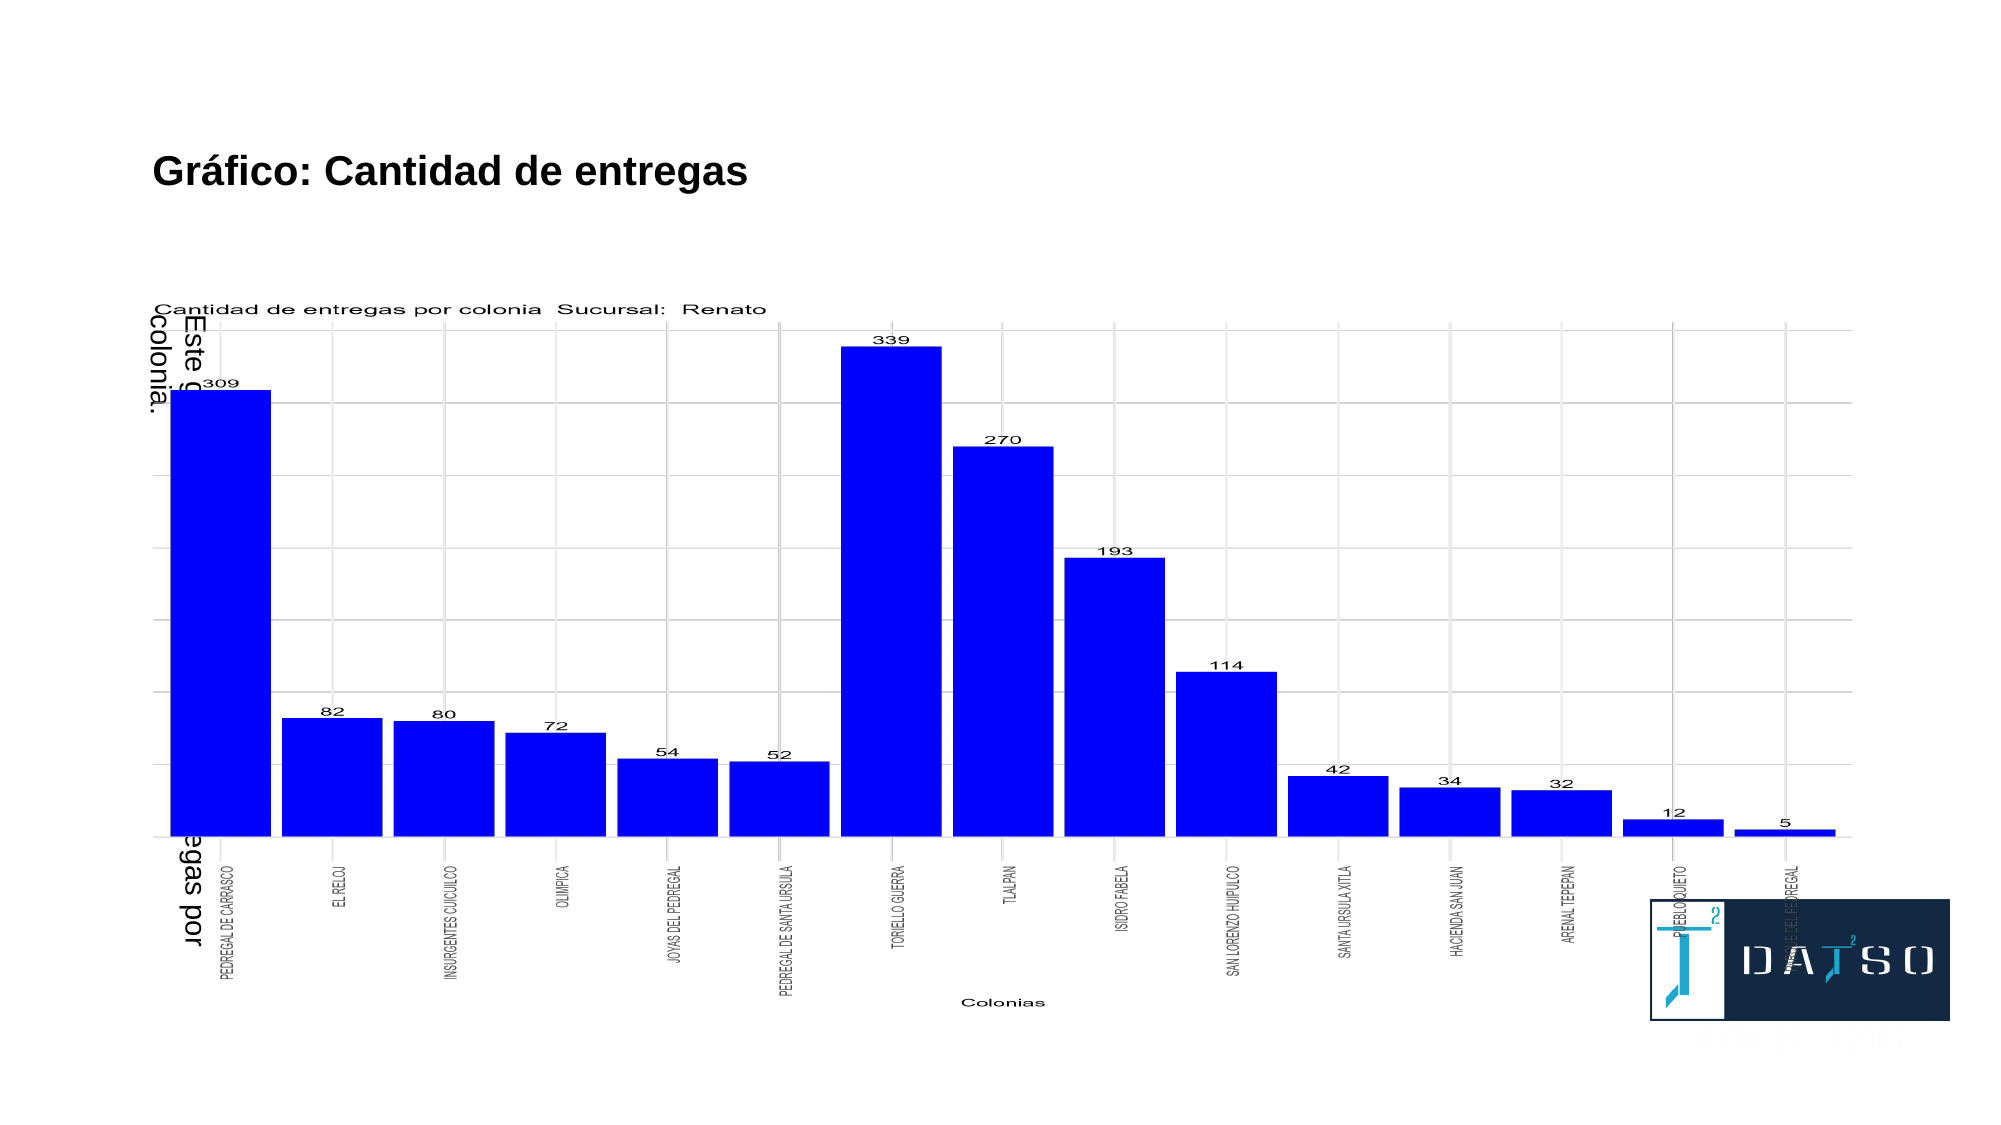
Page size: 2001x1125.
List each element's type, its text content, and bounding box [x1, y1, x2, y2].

title Gráfico: Cantidad de entregas [137, 59, 1863, 278]
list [1649, 899, 1951, 1051]
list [136, 298, 1863, 1014]
